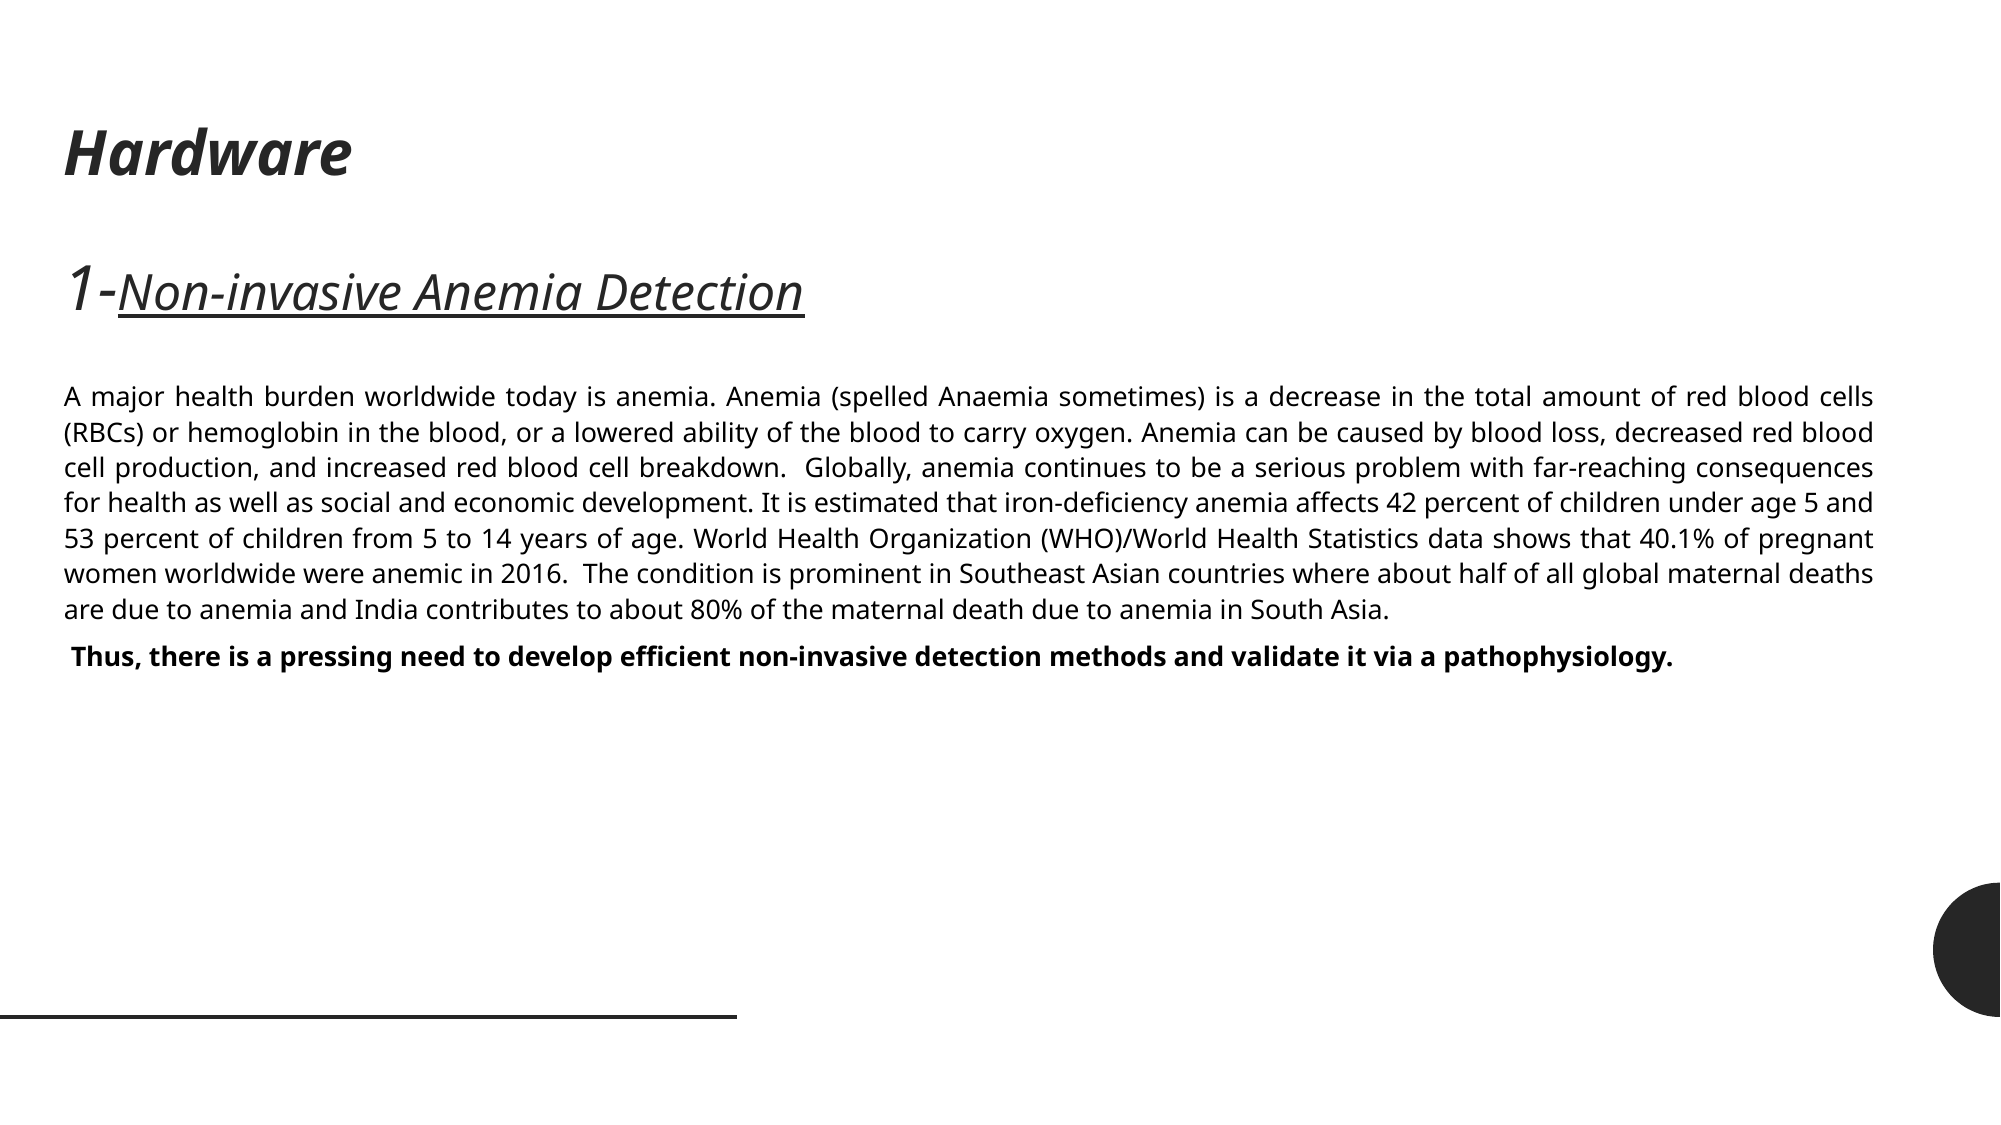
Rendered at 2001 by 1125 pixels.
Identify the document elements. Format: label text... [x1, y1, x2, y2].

title Hardware 1-Non-invasive Anemia Detection [48, 101, 1963, 344]
text_box A major health burden worldwide today is anemia. Anemia (spelled Anaemia sometimes) is a decrease in the total amount of red blood cells (RBCs) or hemoglobin in the blood, or a lowered ability of the blood to carry oxygen. Anemia can be caused by blood loss, decreased red blood cell production, and increased red blood cell breakdown. Globally, anemia continues to be a serious problem with far-reaching consequences for health as well as social and economic development. It is estimated that iron-deficiency anemia affects 42 percent of children under age 5 and 53 percent of children from 5 to 14 years of age. World Health Organization (WHO)/World Health Statistics data shows that 40.1% of pregnant women worldwide were anemic in 2016. The condition is prominent in Southeast Asian countries where about half of all global maternal deaths are due to anemia and India contributes to about 80% of the maternal death due to anemia in South Asia. Thus, there is a pressing need to develop efficient non-invasive detection methods and validate it via a pathophysiology. [48, 369, 1891, 708]
